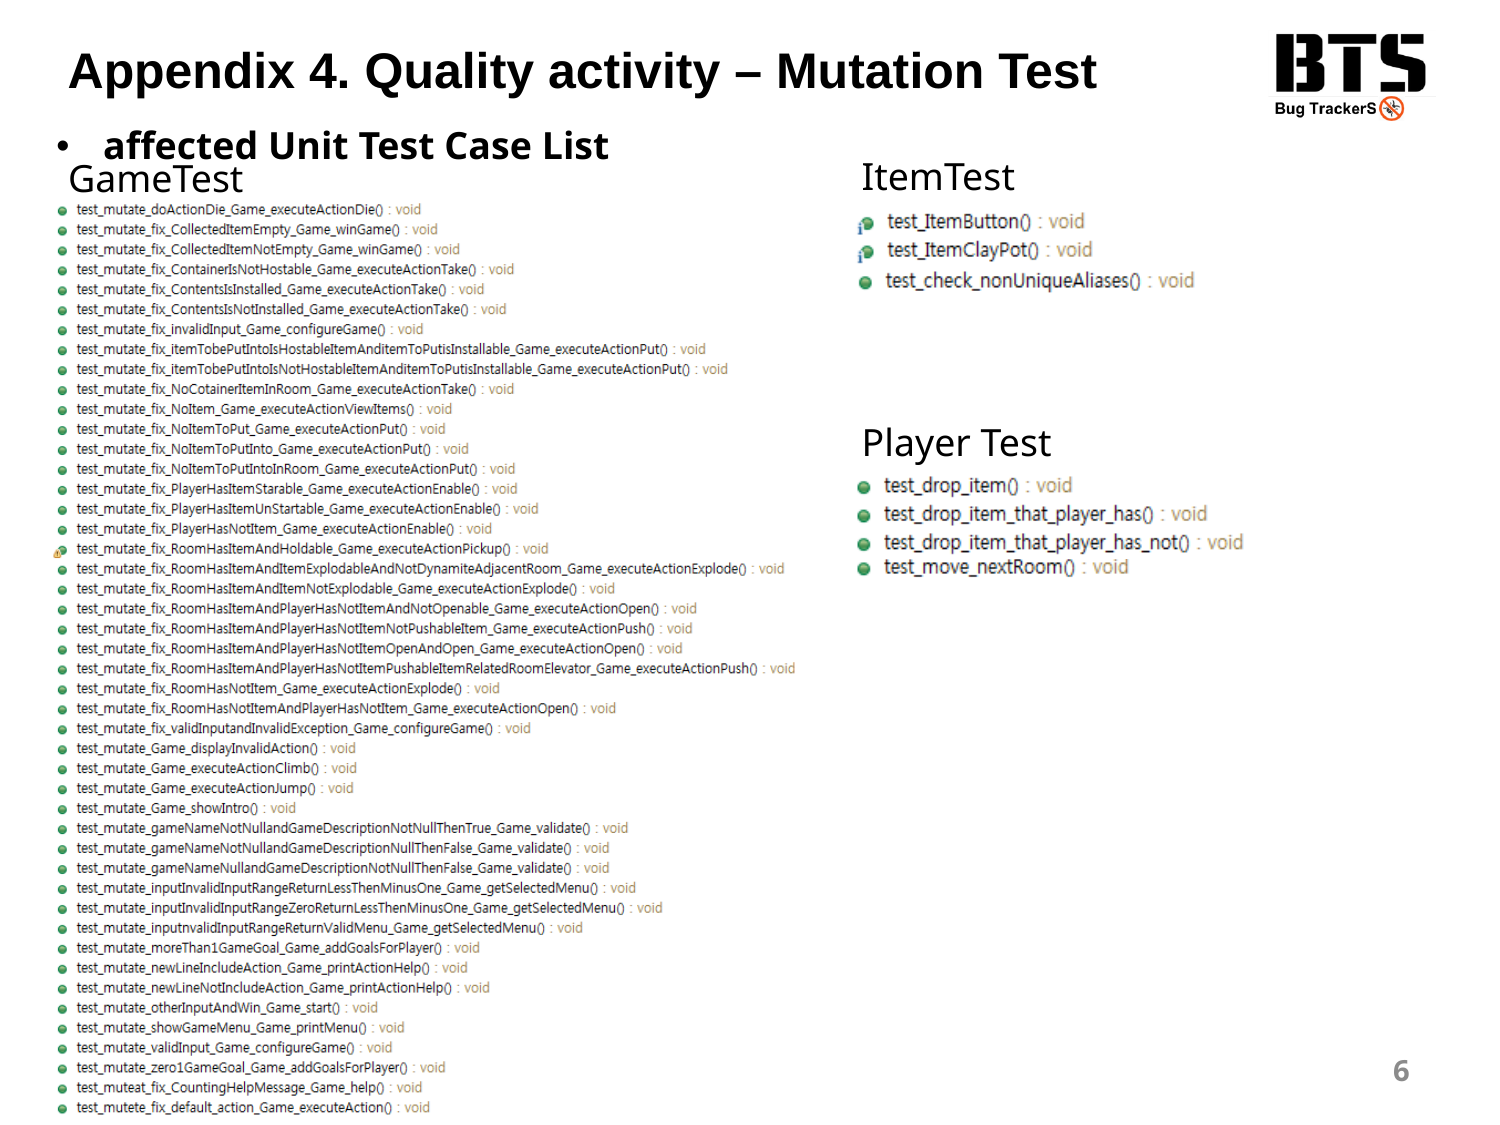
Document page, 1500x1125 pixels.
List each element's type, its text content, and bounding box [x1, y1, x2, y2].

text_box affected Unit Test Case List [41, 101, 625, 175]
slide_number 6 [1074, 1042, 1425, 1103]
text_box GameTest [53, 147, 259, 199]
picture [1263, 30, 1437, 127]
picture [47, 200, 810, 1119]
picture [850, 471, 1247, 585]
text_box Player Test [846, 411, 1067, 472]
picture [844, 207, 1198, 299]
text_box ItemTest [846, 145, 1030, 206]
text_box Appendix 4. Quality activity – Mutation Test [53, 30, 1262, 106]
